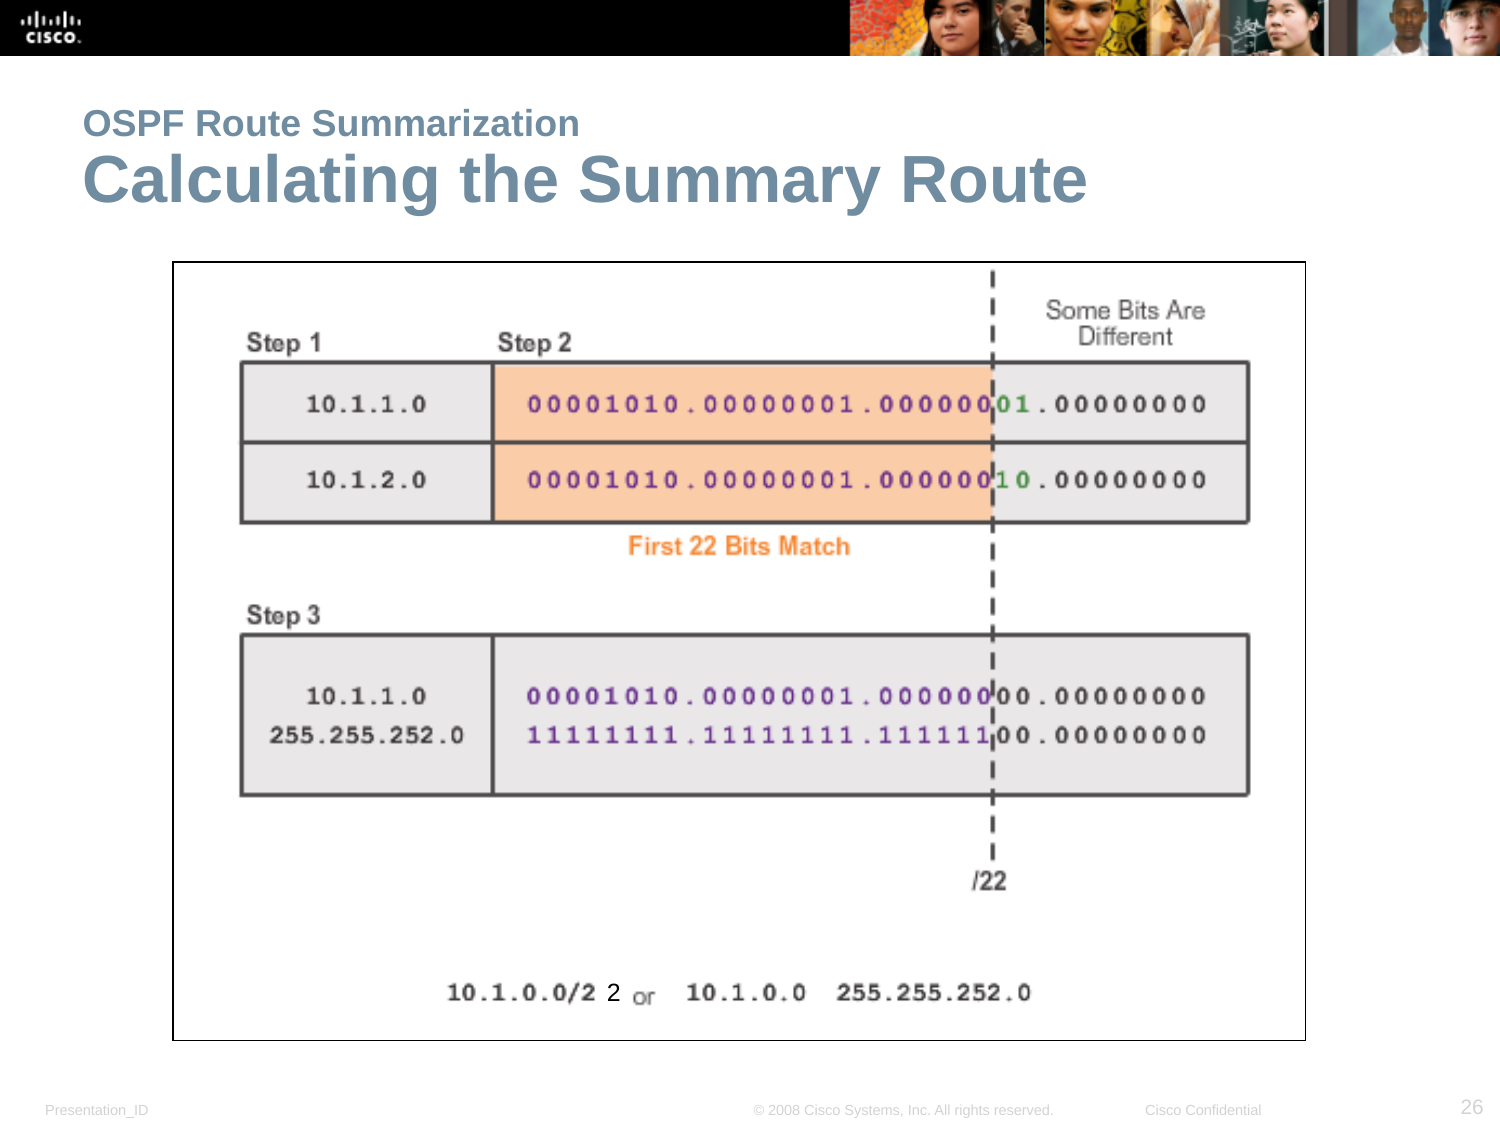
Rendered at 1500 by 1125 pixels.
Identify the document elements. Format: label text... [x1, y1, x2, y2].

picture [0, 0, 1500, 56]
title OSPF Route Summarization Calculating the Summary Route [68, 80, 1500, 224]
picture [173, 262, 1306, 1041]
